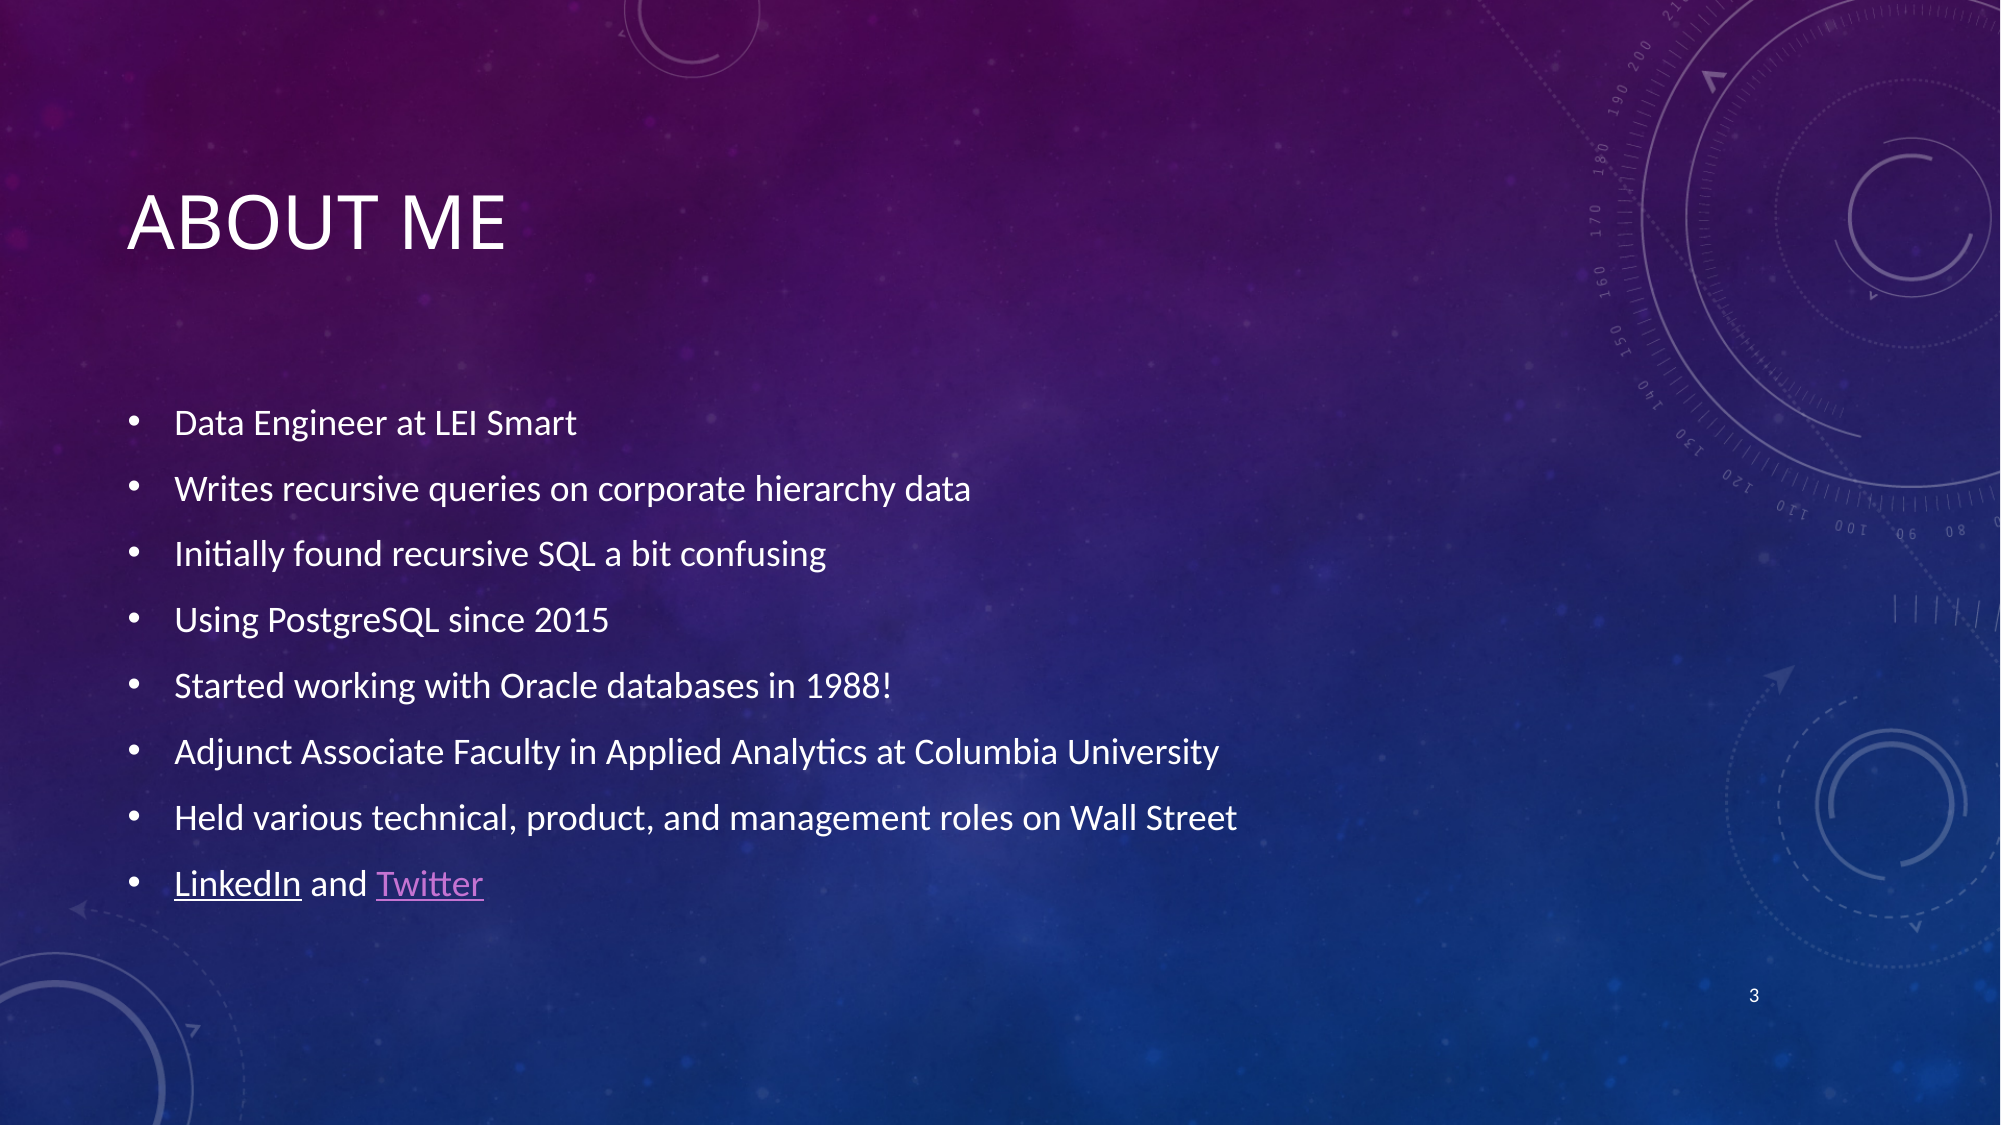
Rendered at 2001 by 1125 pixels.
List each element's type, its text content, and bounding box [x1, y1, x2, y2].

list Data Engineer at LEI Smart Writes recursive queries on corporate hierarchy data Initially found recursive SQL a bit confusing Using PostgreSQL since 2015 Started working with Oracle databases in 1988! Adjunct Associate Faculty in Applied Analytics at Columbia University Held various technical, product, and management roles on Wall Street LinkedIn and Twitter [112, 351, 1775, 950]
slide_number 3 [1684, 963, 1775, 1025]
picture [0, 0, 2001, 1125]
title About ME [112, 99, 1775, 339]
